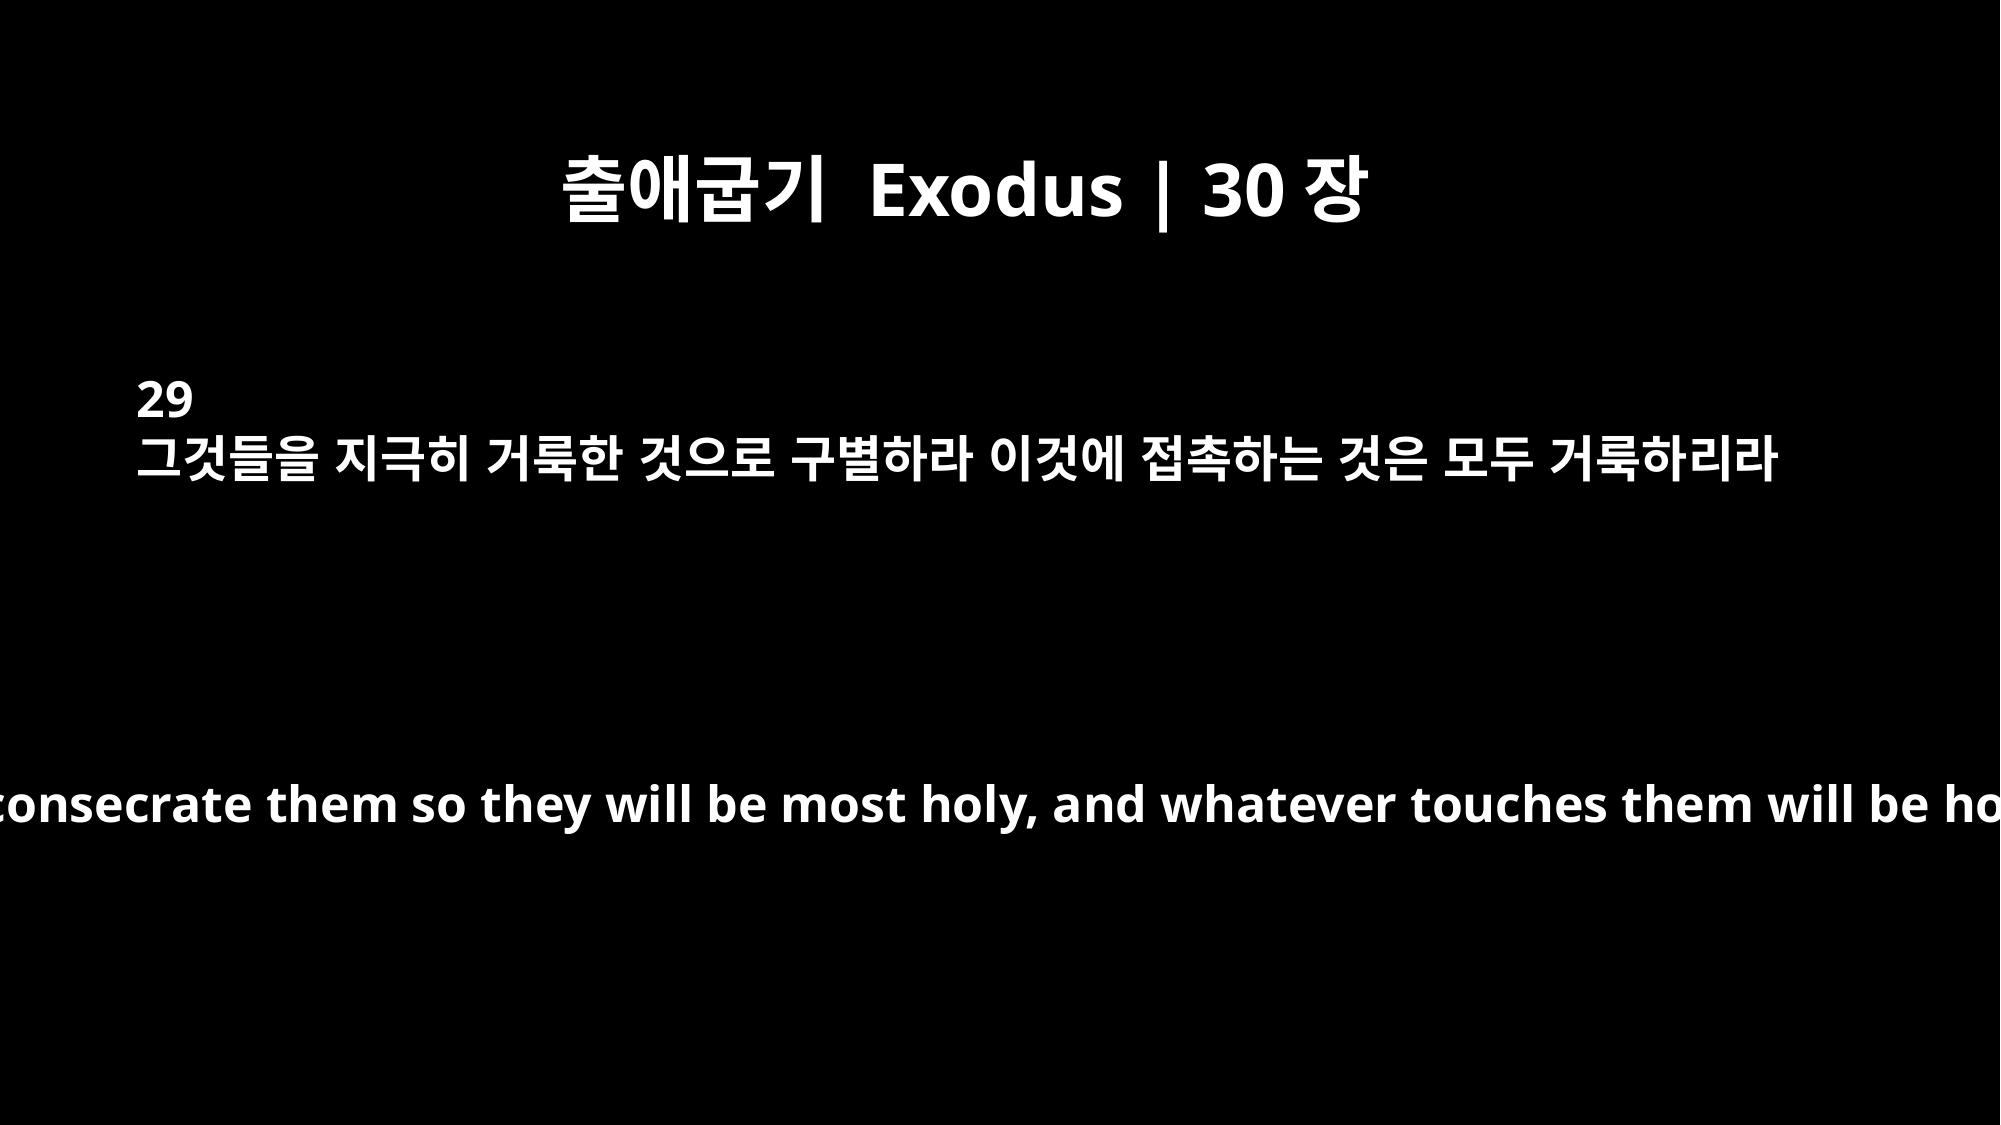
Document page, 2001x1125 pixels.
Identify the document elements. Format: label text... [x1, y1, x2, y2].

text_box You shall consecrate them so they will be most holy, and whatever touches them will be holy. [0, 764, 2000, 840]
text_box 출애굽기 Exodus | 30장 [545, 136, 1387, 239]
text_box 29 그것들을 지극히 거룩한 것으로 구별하라 이것에 접촉하는 것은 모두 거룩하리라 [121, 359, 1796, 495]
